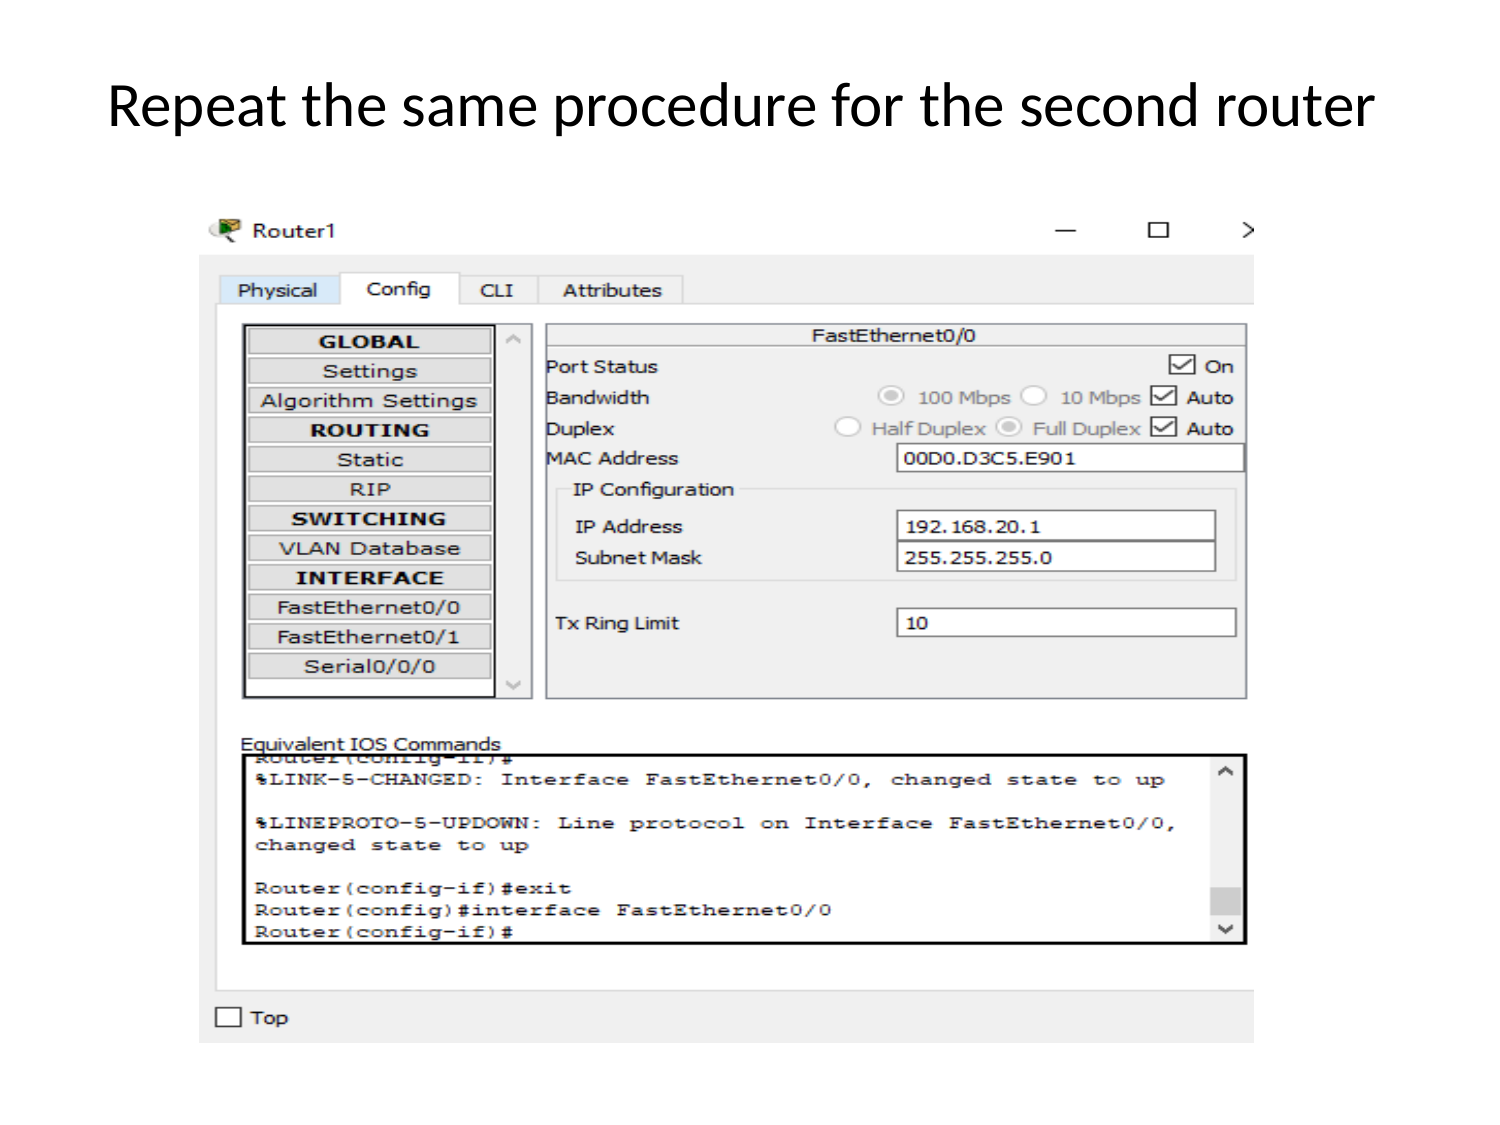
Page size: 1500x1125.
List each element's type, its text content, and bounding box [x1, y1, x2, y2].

title Repeat the same procedure for the second router [75, 45, 1425, 233]
picture [198, 210, 1255, 1044]
